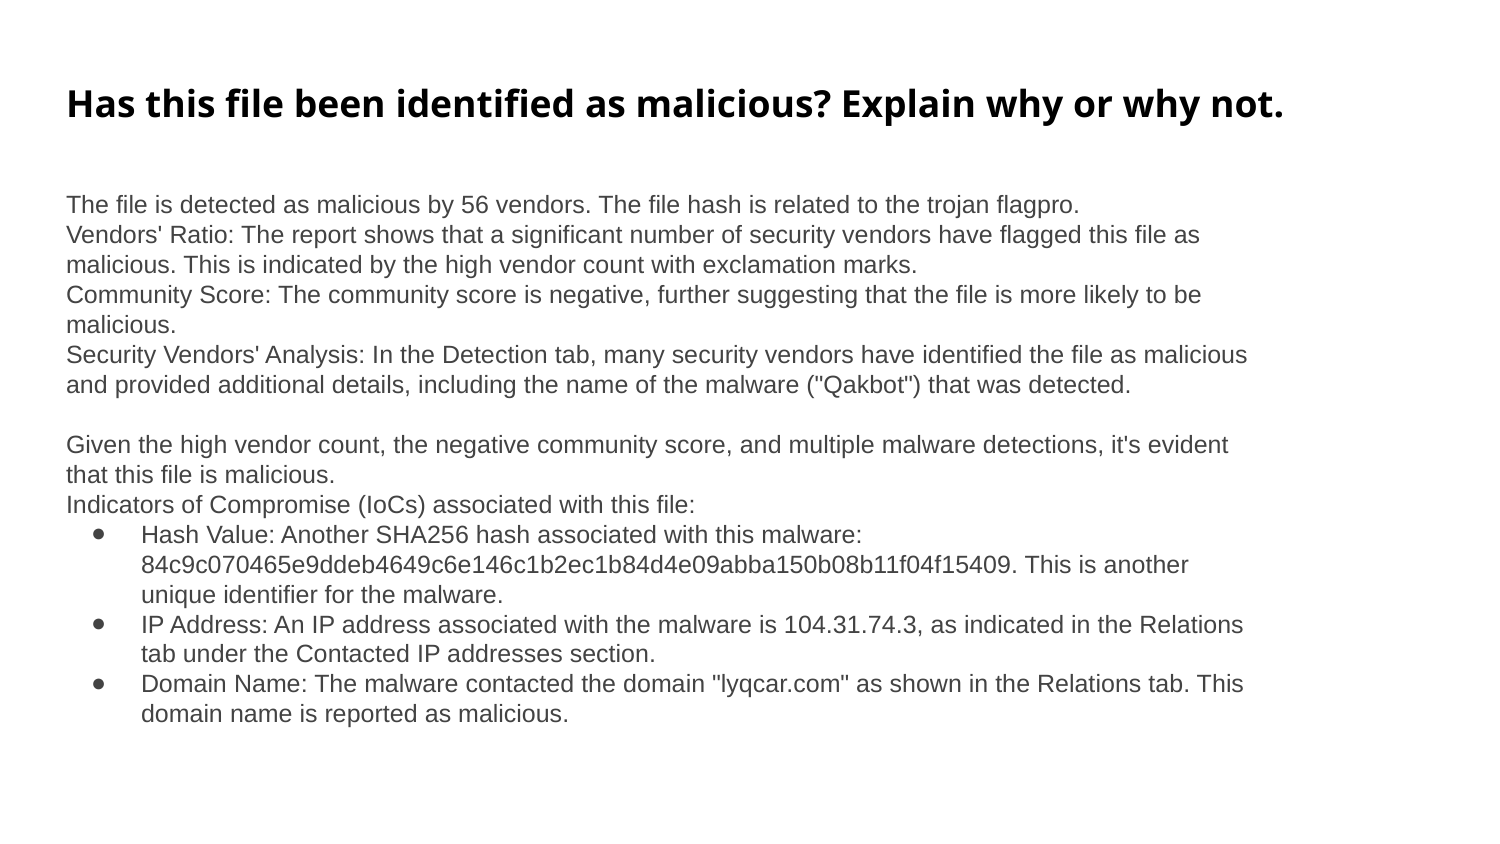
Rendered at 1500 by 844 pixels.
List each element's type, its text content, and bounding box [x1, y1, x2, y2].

list Has this file been identified as malicious? Explain why or why not. [51, 68, 1312, 222]
text_box The file is detected as malicious by 56 vendors. The file hash is related to the trojan flagpro. Vendors' Ratio: The report shows that a significant number of security vendors have flagged this file as malicious. This is indicated by the high vendor count with exclamation marks. Community Score: The community score is negative, further suggesting that the file is more likely to be malicious. Security Vendors' Analysis: In the Detection tab, many security vendors have identified the file as malicious and provided additional details, including the name of the malware ("Qakbot") that was detected. Given the high vendor count, the negative community score, and multiple malware detections, it's evident that this file is malicious. Indicators of Compromise (IoCs) associated with this file: Hash Value: Another SHA256 hash associated with this malware: 84c9c070465e9ddeb4649c6e146c1b2ec1b84d4e09abba150b08b11f04f15409. This is another unique identifier for the malware. IP Address: An IP address associated with the malware is 104.31.74.3, as indicated in the Relations tab under the Contacted IP addresses section. Domain Name: The malware contacted the domain "lyqcar.com" as shown in the Relations tab. This domain name is reported as malicious. [51, 173, 1288, 773]
